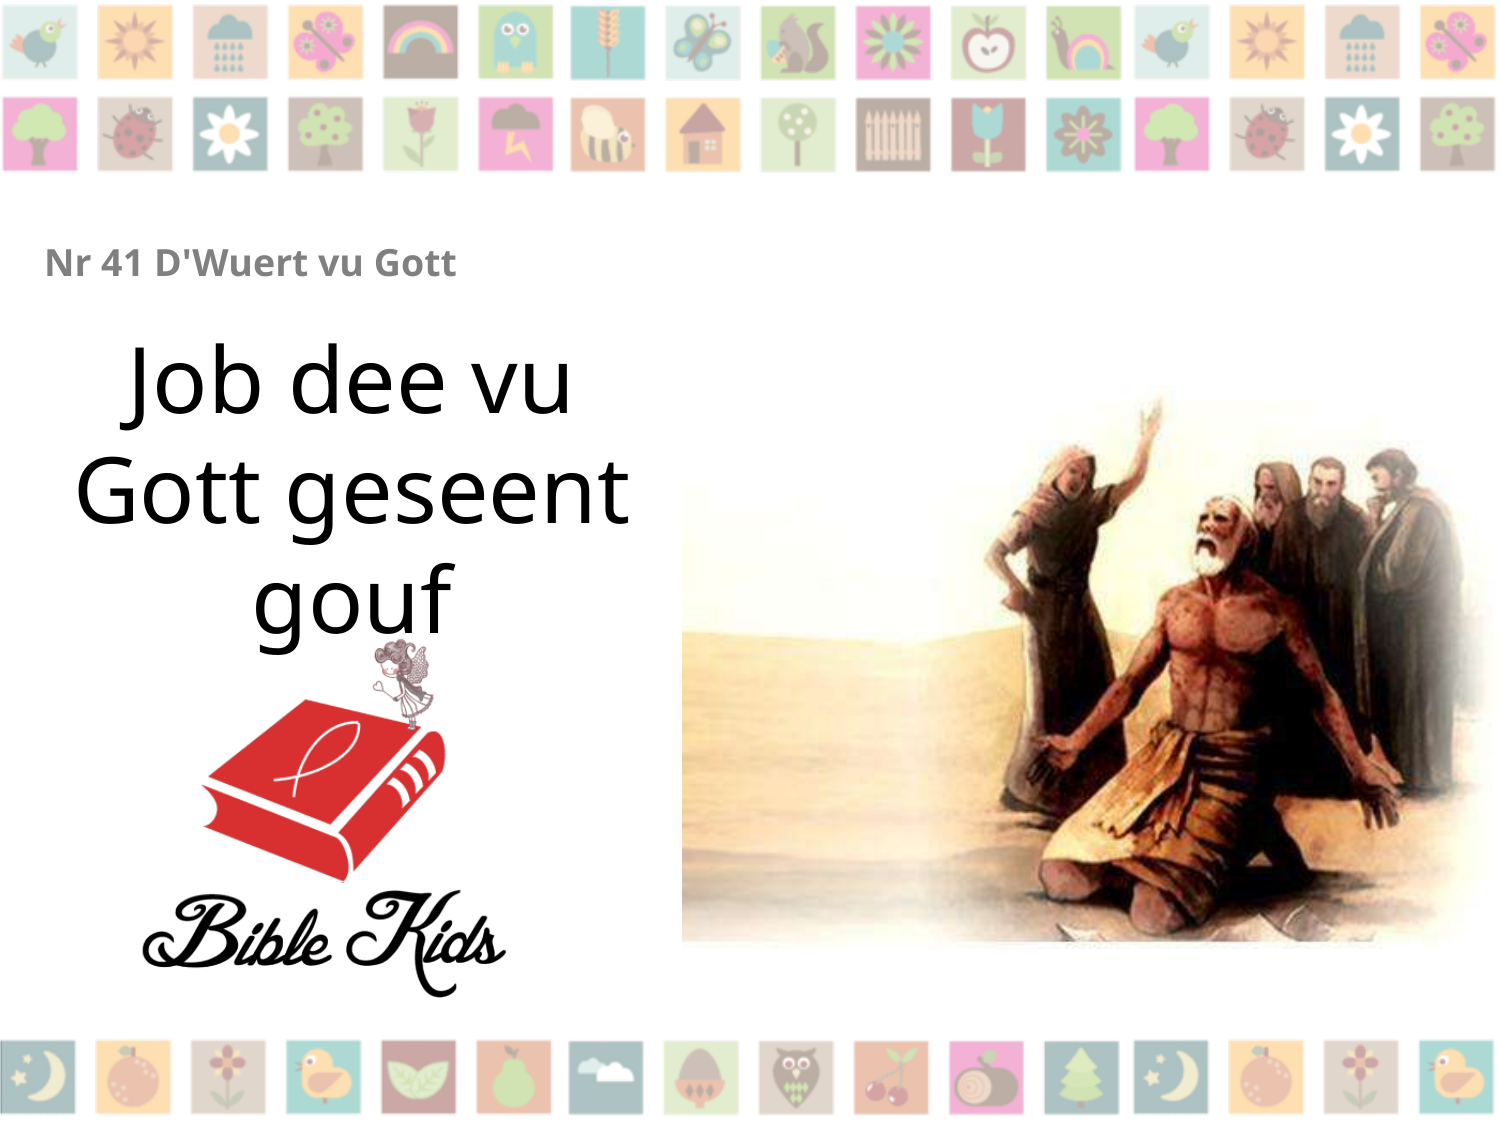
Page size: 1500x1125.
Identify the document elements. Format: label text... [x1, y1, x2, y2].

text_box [0, 1028, 1500, 1118]
text_box Job dee vu Gott geseent gouf [29, 314, 675, 659]
picture [117, 600, 544, 1027]
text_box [0, 3, 1500, 181]
picture [681, 331, 1500, 950]
text_box Nr 41 D'Wuert vu Gott [29, 231, 561, 292]
